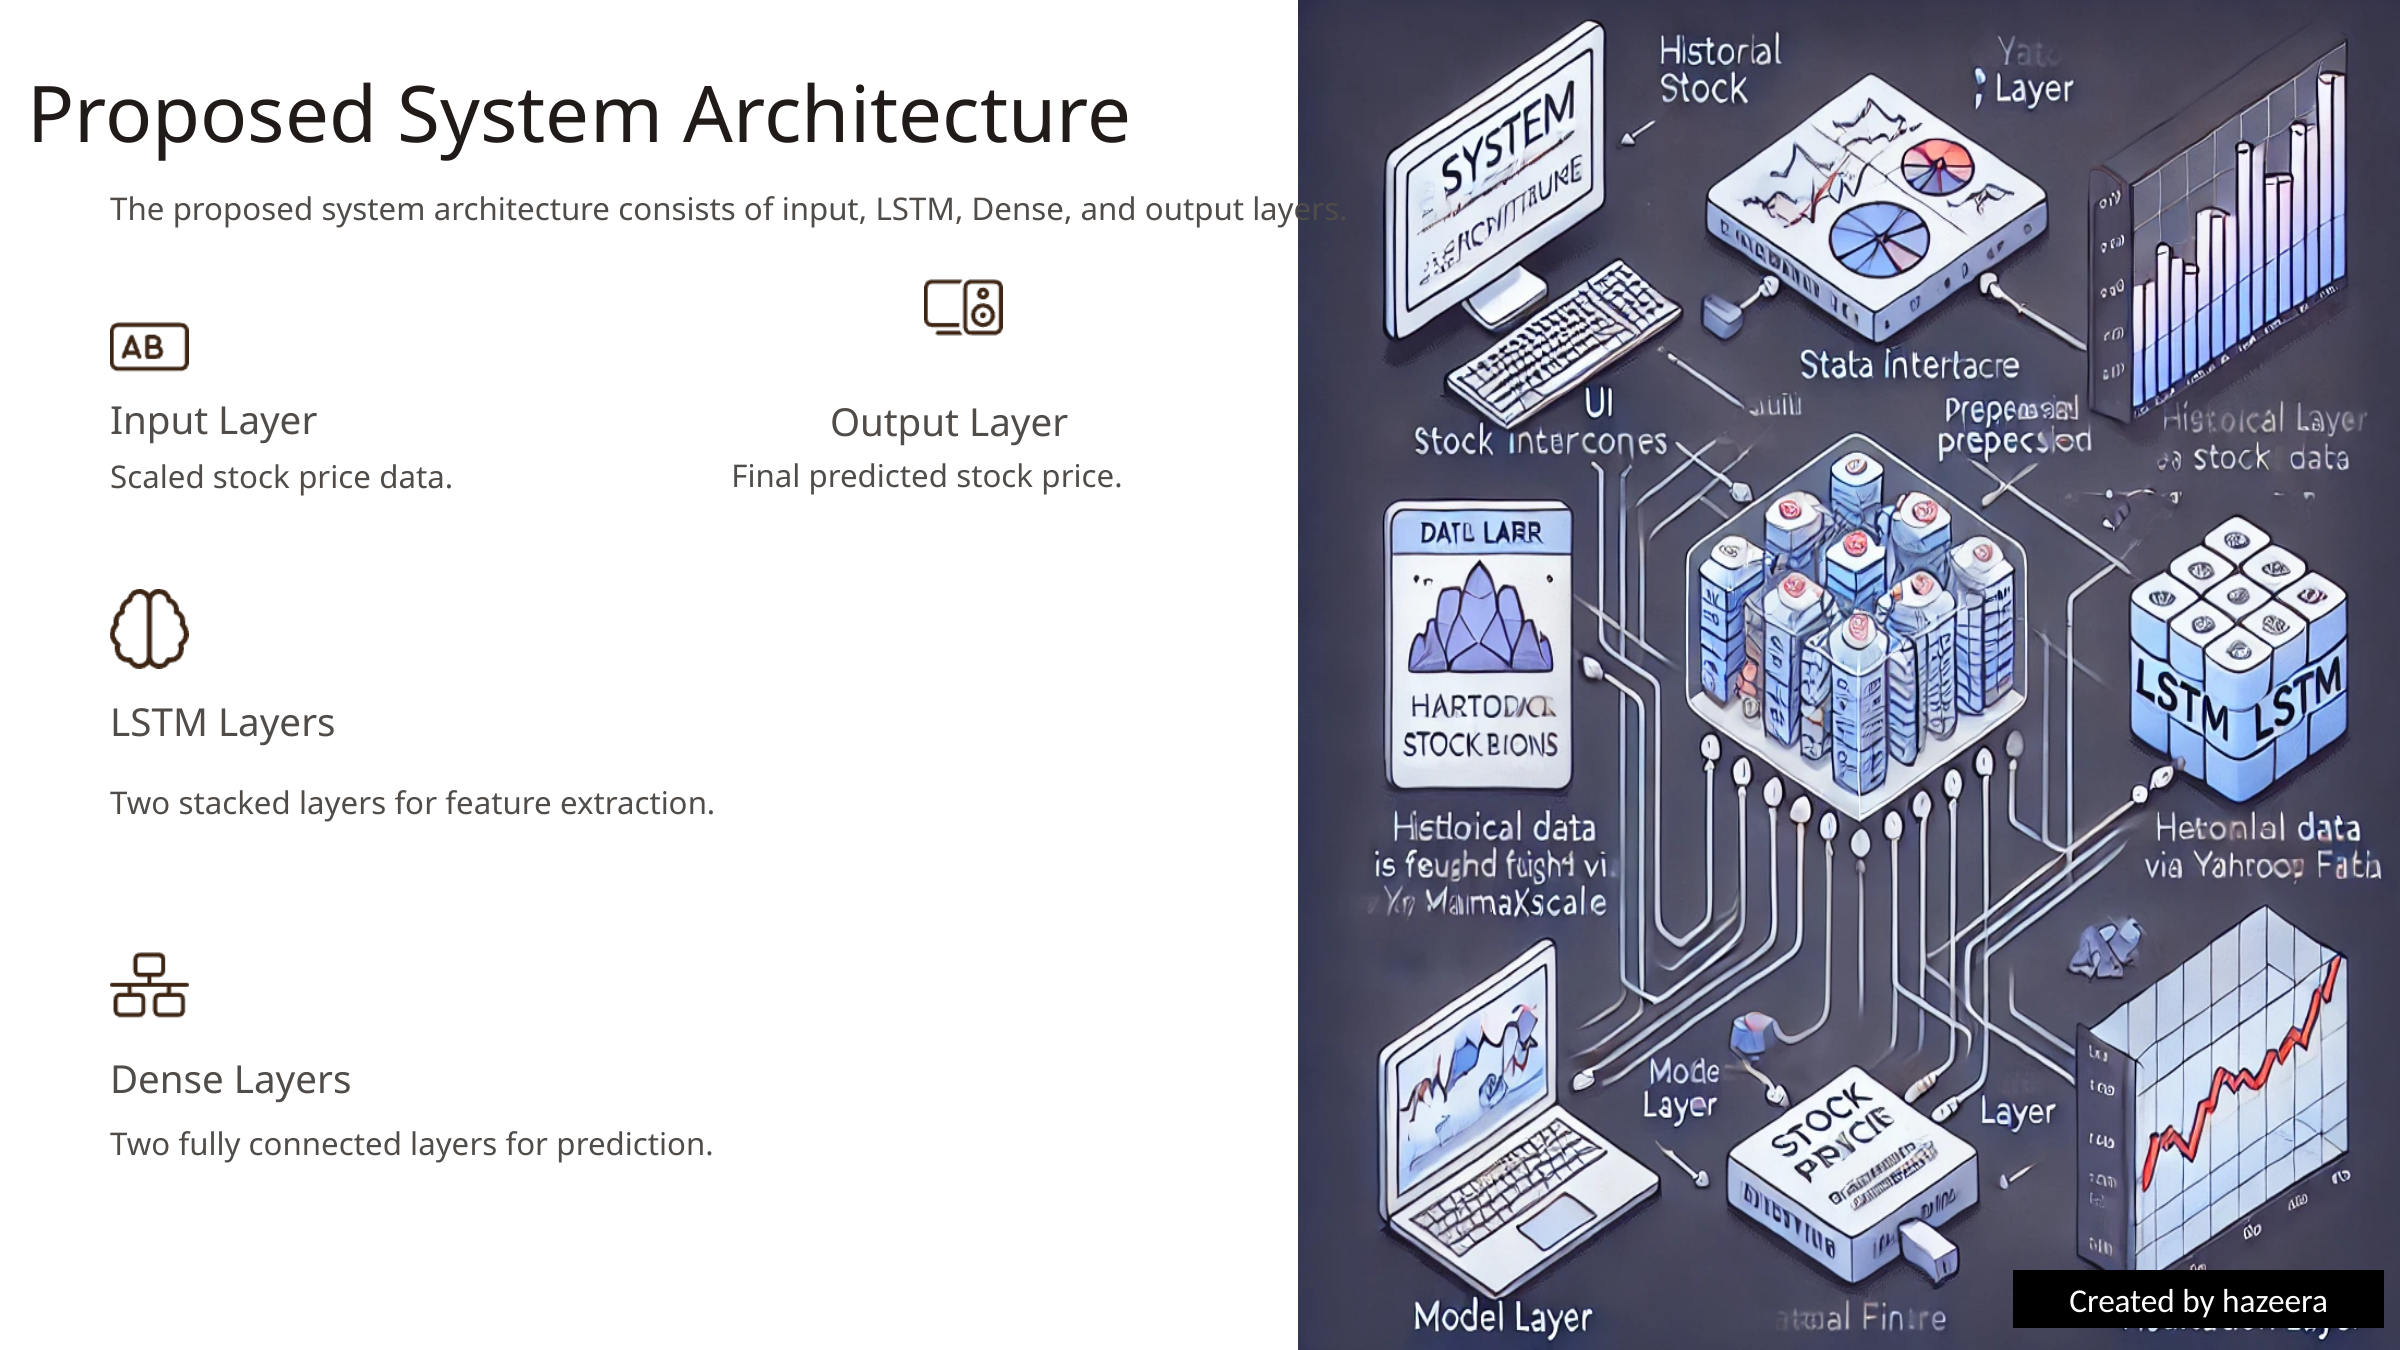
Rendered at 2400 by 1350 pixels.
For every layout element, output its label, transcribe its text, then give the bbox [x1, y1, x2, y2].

text_box The proposed system architecture consists of input, LSTM, Dense, and output layers. [110, 176, 1283, 253]
text_box Final predicted stock price. [731, 443, 1298, 494]
text_box LSTM Layers [110, 695, 504, 745]
text_box Output Layer [830, 394, 1224, 443]
picture [1298, 0, 2400, 1350]
picture [110, 307, 189, 387]
text_box Input Layer [110, 393, 504, 444]
text_box Two fully connected layers for prediction. [110, 1111, 1177, 1162]
text_box Dense Layers [110, 1052, 504, 1102]
picture [924, 268, 1003, 348]
text_box Proposed System Architecture [27, 59, 1200, 159]
picture [110, 945, 189, 1025]
text_box Scaled stock price data. [110, 444, 1177, 496]
picture [110, 589, 189, 669]
text_box Two stacked layers for feature extraction. [110, 770, 1177, 822]
